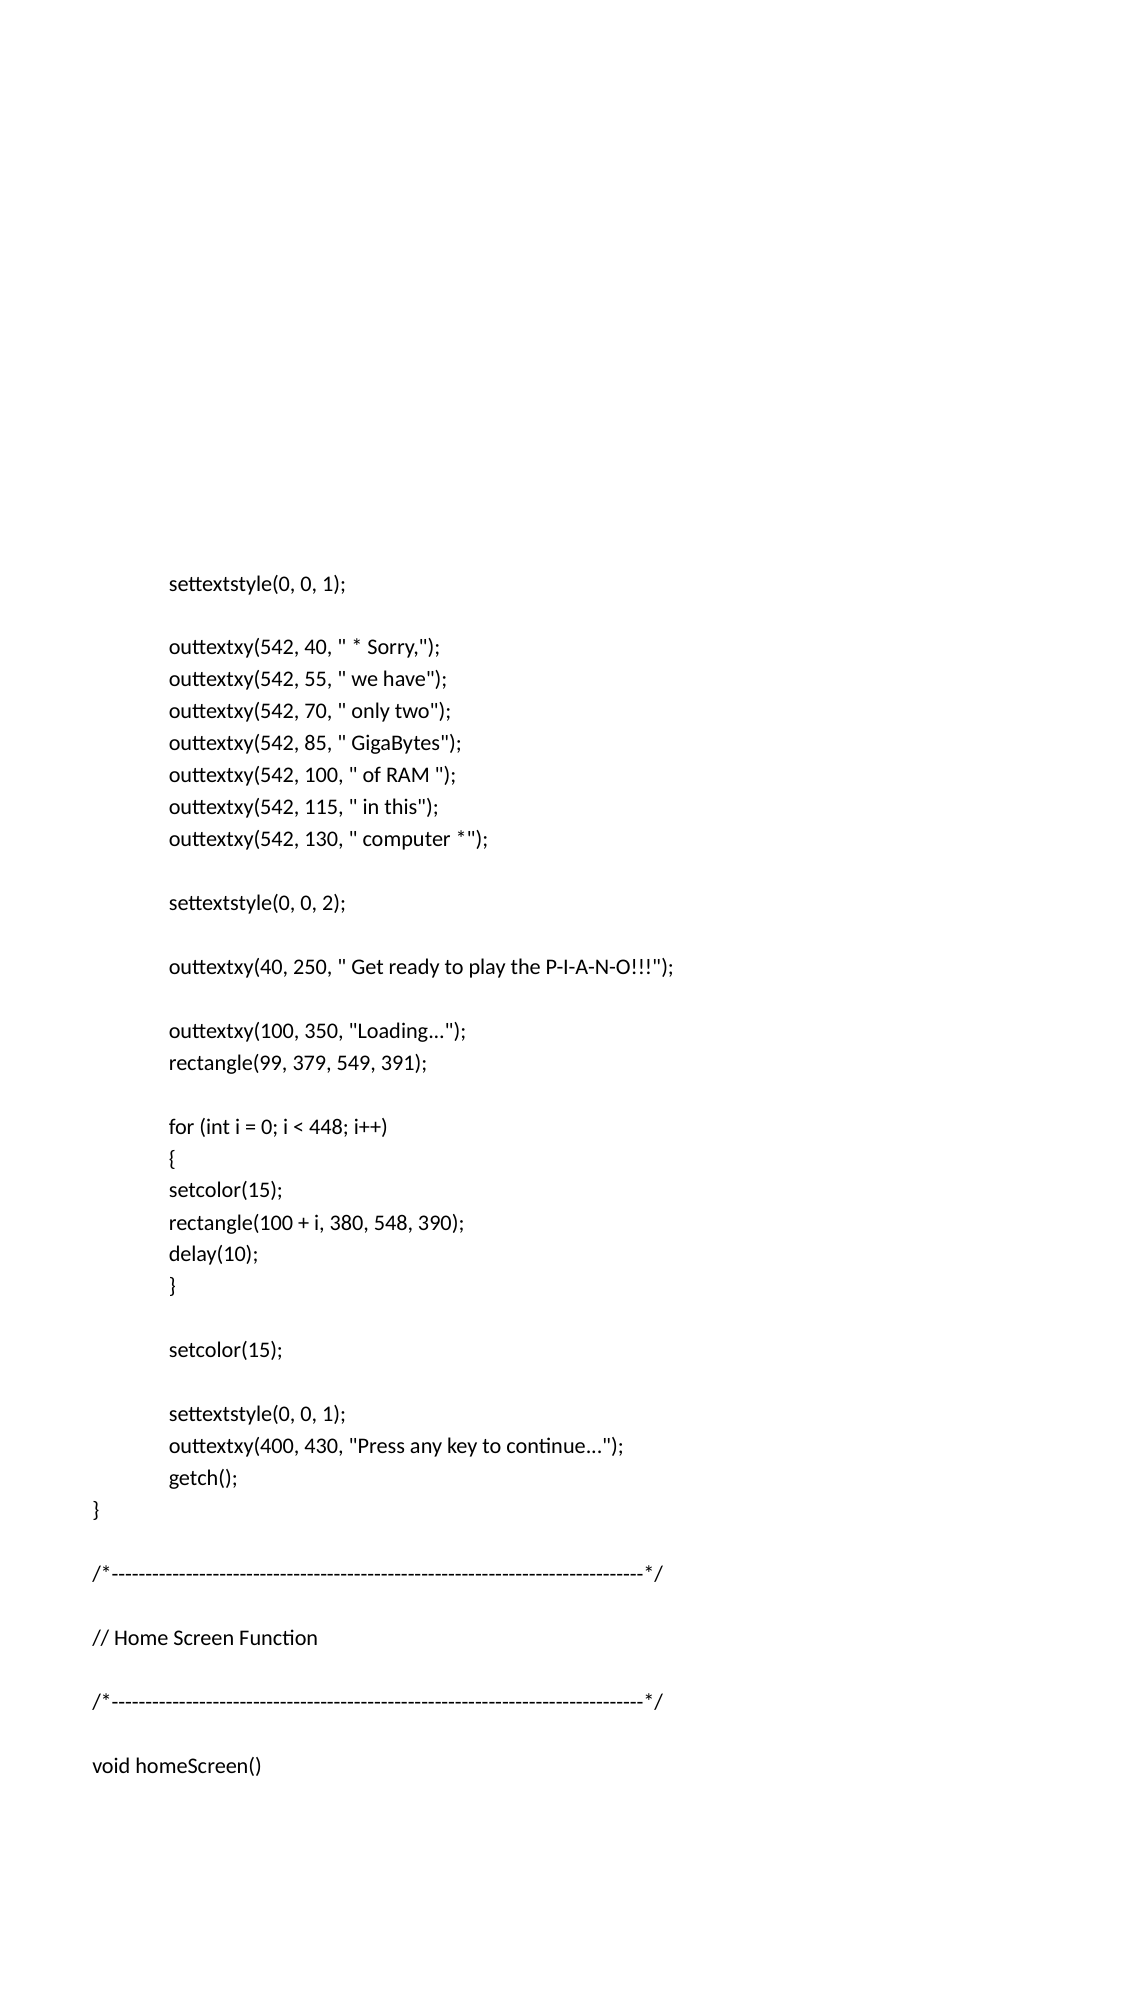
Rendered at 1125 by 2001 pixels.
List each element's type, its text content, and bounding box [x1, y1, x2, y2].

list settextstyle(0, 0, 1); outtextxy(542, 40, " * Sorry,"); outtextxy(542, 55, " we have"); outtextxy(542, 70, " only two"); outtextxy(542, 85, " GigaBytes"); outtextxy(542, 100, " of RAM "); outtextxy(542, 115, " in this"); outtextxy(542, 130, " computer *"); settextstyle(0, 0, 2); outtextxy(40, 250, " Get ready to play the P-I-A-N-O!!!"); outtextxy(100, 350, "Loading..."); rectangle(99, 379, 549, 391); for (int i = 0; i < 448; i++) { setcolor(15); rectangle(100 + i, 380, 548, 390); delay(10); } setcolor(15); settextstyle(0, 0, 1); outtextxy(400, 430, "Press any key to continue..."); getch(); } /*-------------------------------------------------------------------------------*/ // Home Screen Function /*-------------------------------------------------------------------------------*/ void homeScreen() [77, 532, 1048, 1802]
